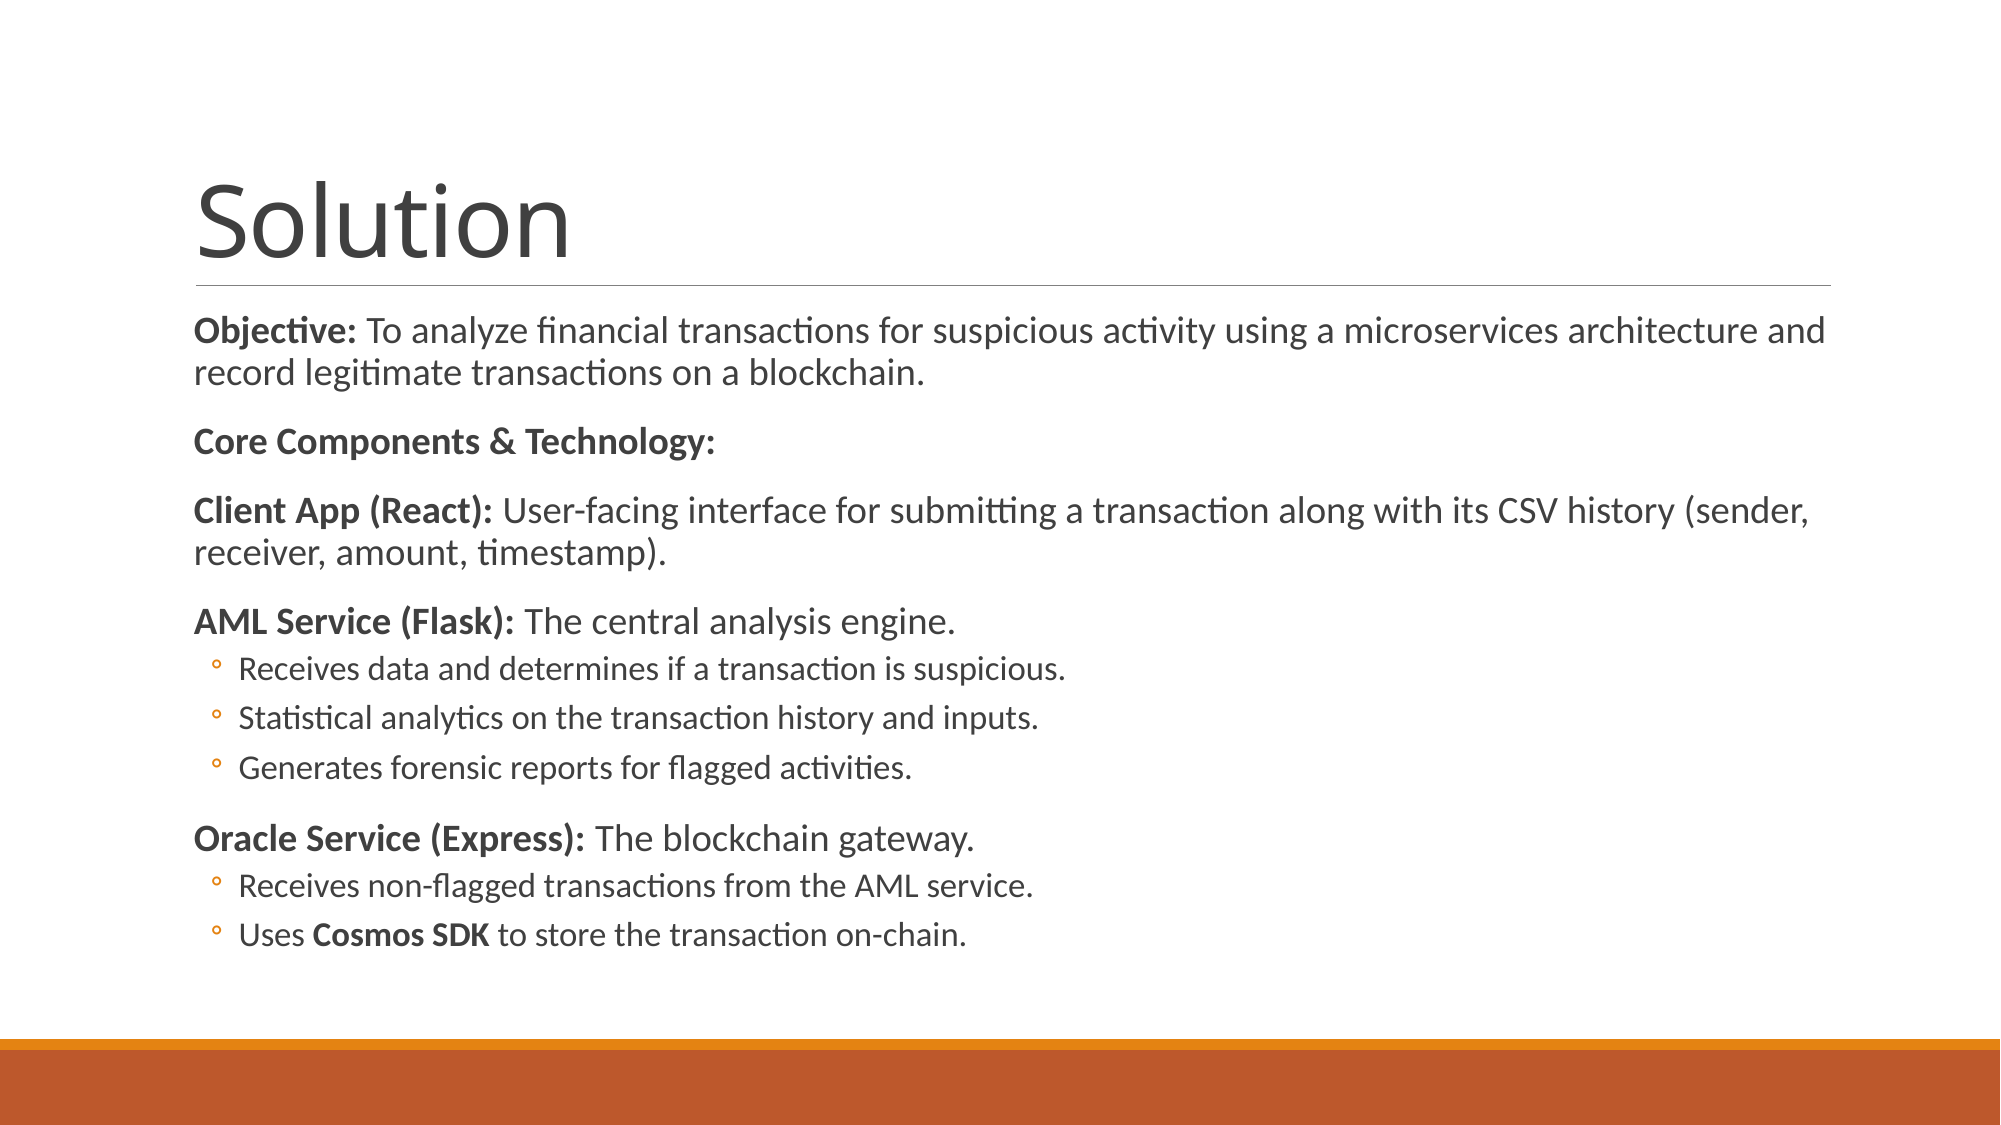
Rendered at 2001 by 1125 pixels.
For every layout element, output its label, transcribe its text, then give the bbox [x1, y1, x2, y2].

list Objective: To analyze financial transactions for suspicious activity using a microservices architecture and record legitimate transactions on a blockchain. Core Components & Technology: Client App (React): User-facing interface for submitting a transaction along with its CSV history (sender, receiver, amount, timestamp). AML Service (Flask): The central analysis engine. Receives data and determines if a transaction is suspicious. Statistical analytics on the transaction history and inputs. Generates forensic reports for flagged activities. Oracle Service (Express): The blockchain gateway. Receives non-flagged transactions from the AML service. Uses Cosmos SDK to store the transaction on-chain. [180, 302, 1830, 963]
title Solution [180, 47, 1830, 285]
